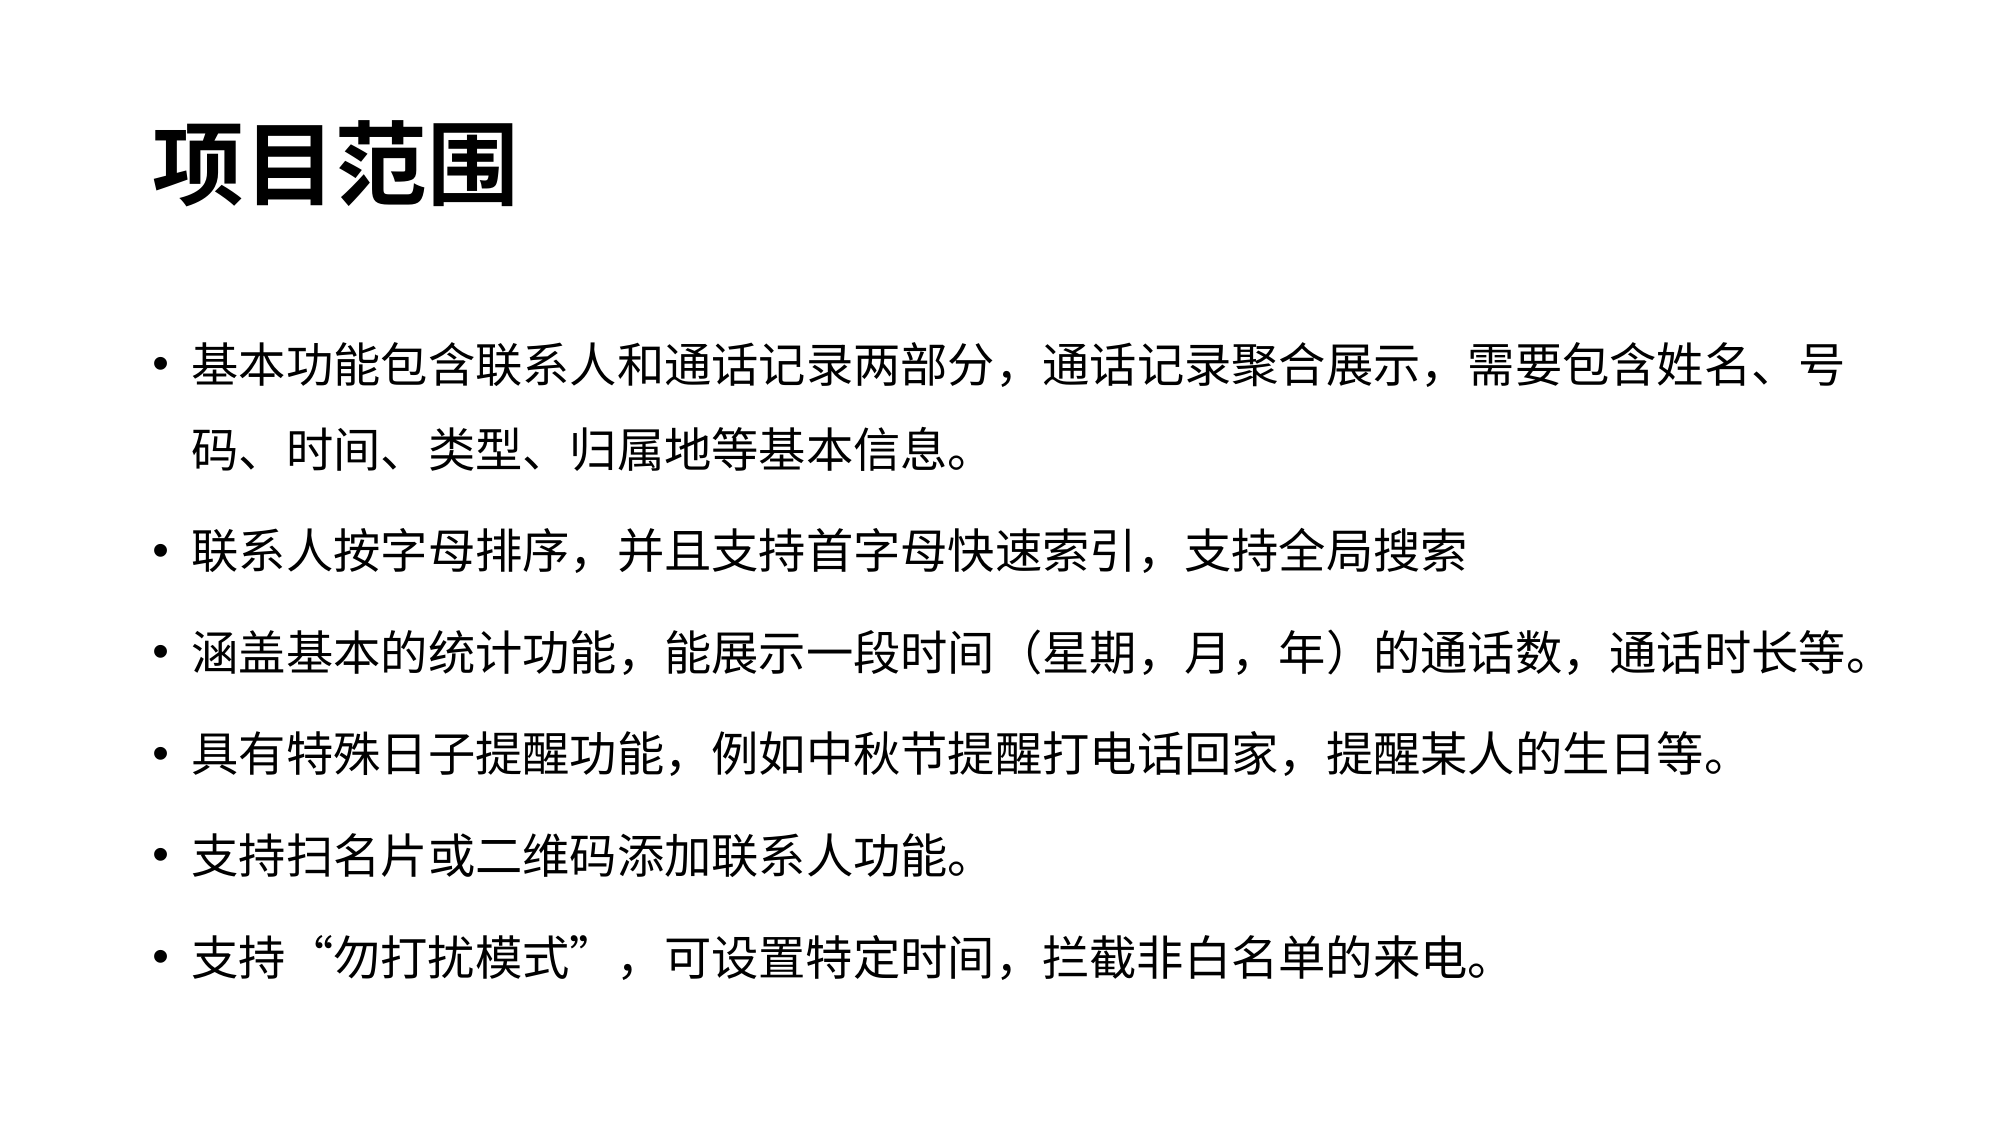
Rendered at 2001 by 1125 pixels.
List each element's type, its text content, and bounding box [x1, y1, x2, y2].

title 项目范围 [137, 59, 1863, 278]
list 基本功能包含联系人和通话记录两部分，通话记录聚合展示，需要包含姓名、号码、时间、类型、归属地等基本信息。 联系人按字母排序，并且支持首字母快速索引，支持全局搜索 涵盖基本的统计功能，能展示一段时间（星期，月，年）的通话数，通话时长等。 具有特殊日子提醒功能，例如中秋节提醒打电话回家，提醒某人的生日等。 支持扫名片或二维码添加联系人功能。 支持“勿打扰模式”，可设置特定时间，拦截非白名单的来电。 [137, 299, 1863, 1014]
